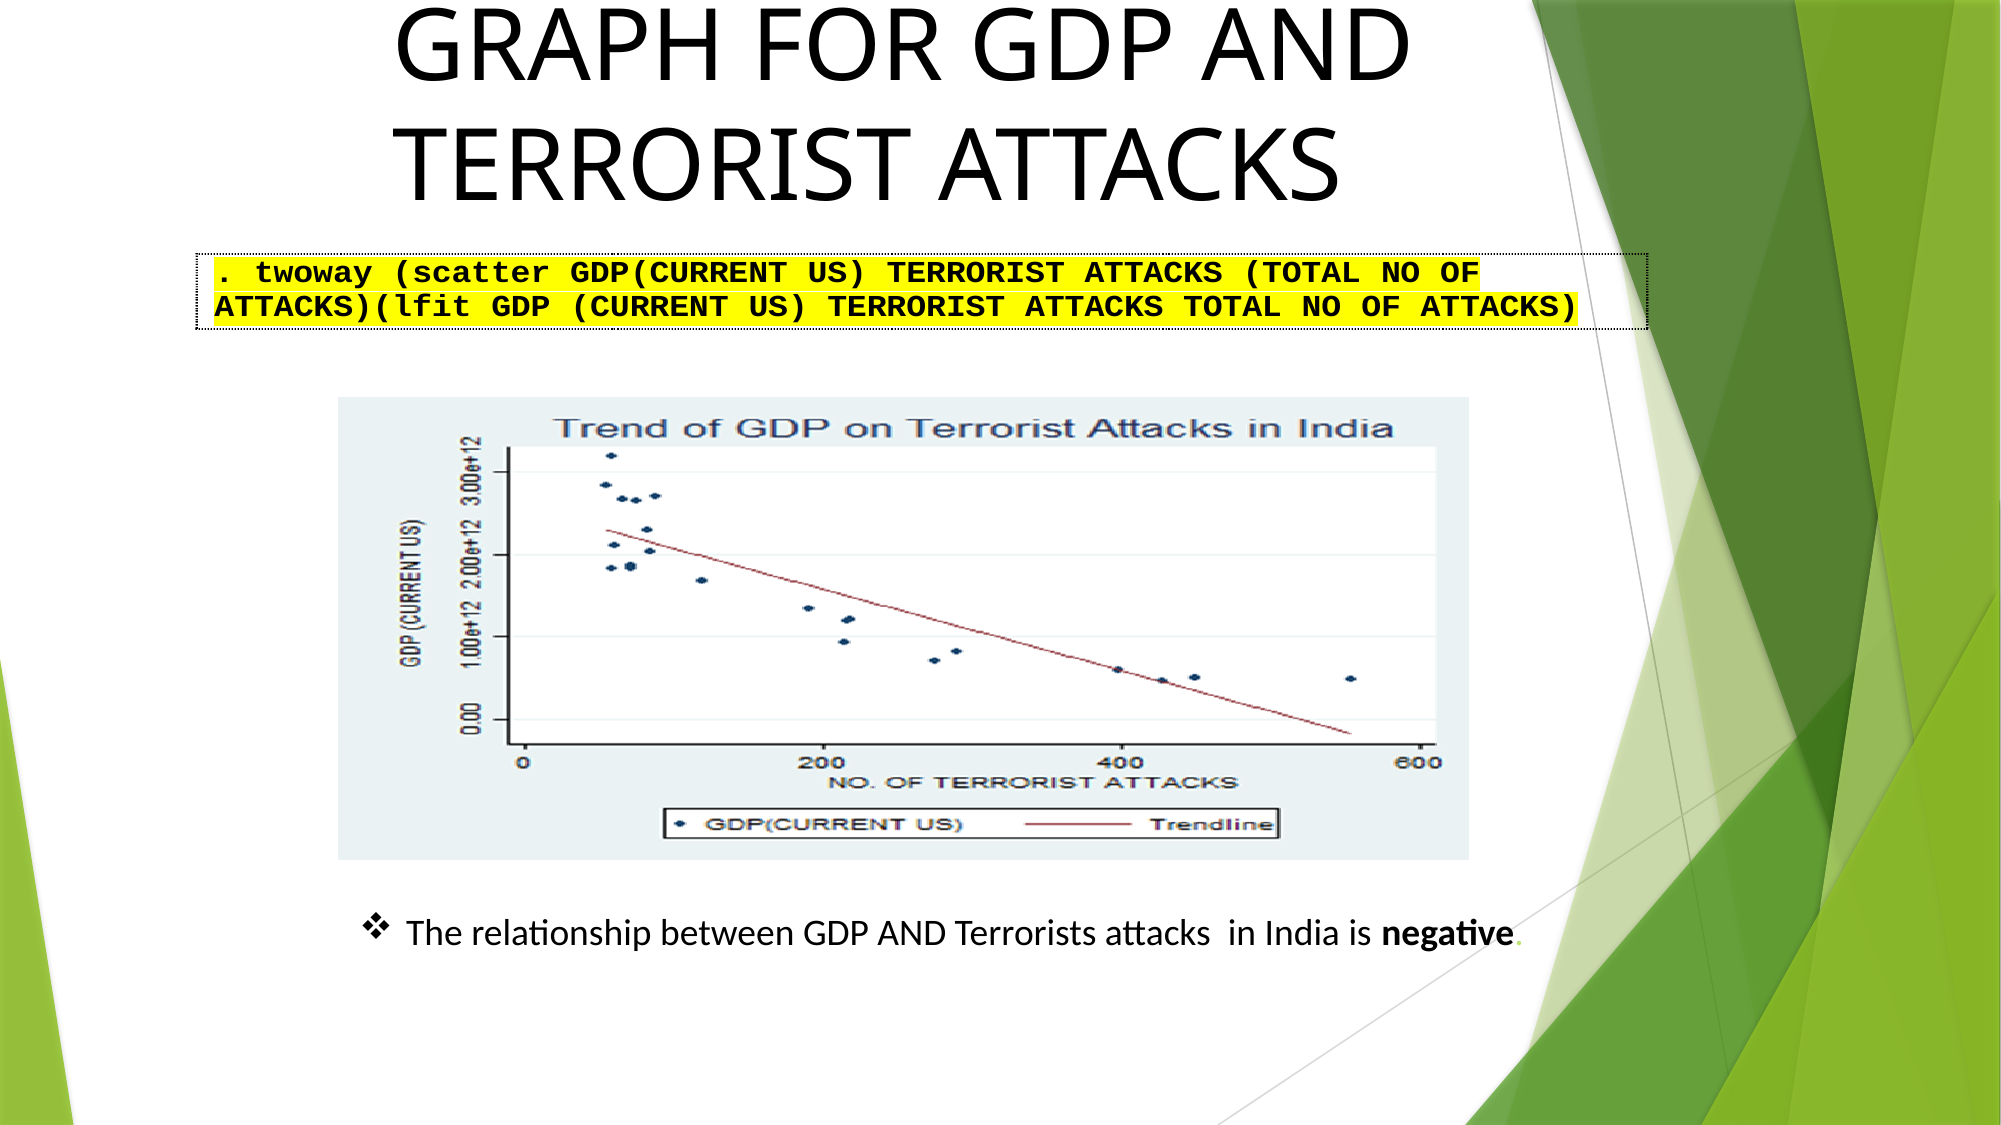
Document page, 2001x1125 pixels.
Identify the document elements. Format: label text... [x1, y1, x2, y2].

title GRAPH FOR GDP AND TERRORIST ATTACKS [117, 0, 1888, 222]
text_box The relationship between GDP AND Terrorists attacks in India is negative. [344, 900, 1781, 961]
picture [194, 252, 1650, 331]
list [290, 852, 1837, 1125]
picture [338, 397, 1470, 861]
